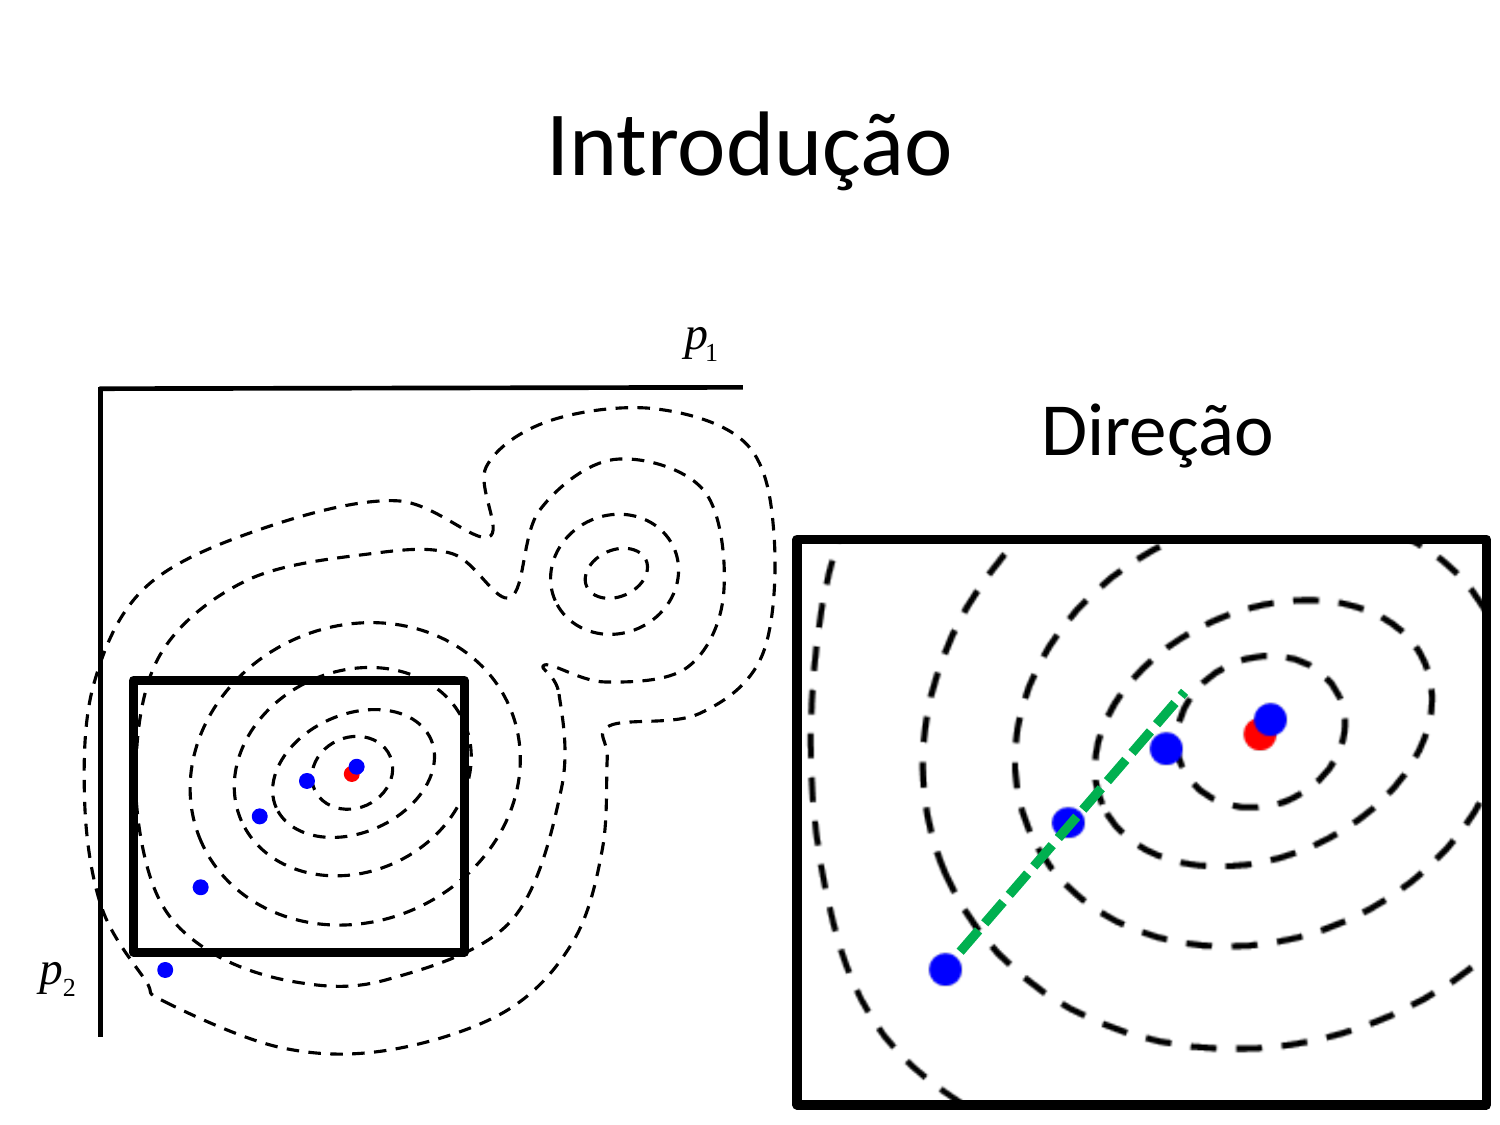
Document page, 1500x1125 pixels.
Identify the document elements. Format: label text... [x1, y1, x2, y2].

picture [796, 538, 1486, 1105]
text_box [959, 691, 1185, 952]
title Introdução [75, 45, 1425, 233]
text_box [23, 302, 777, 1057]
text_box Direção [950, 373, 1365, 479]
